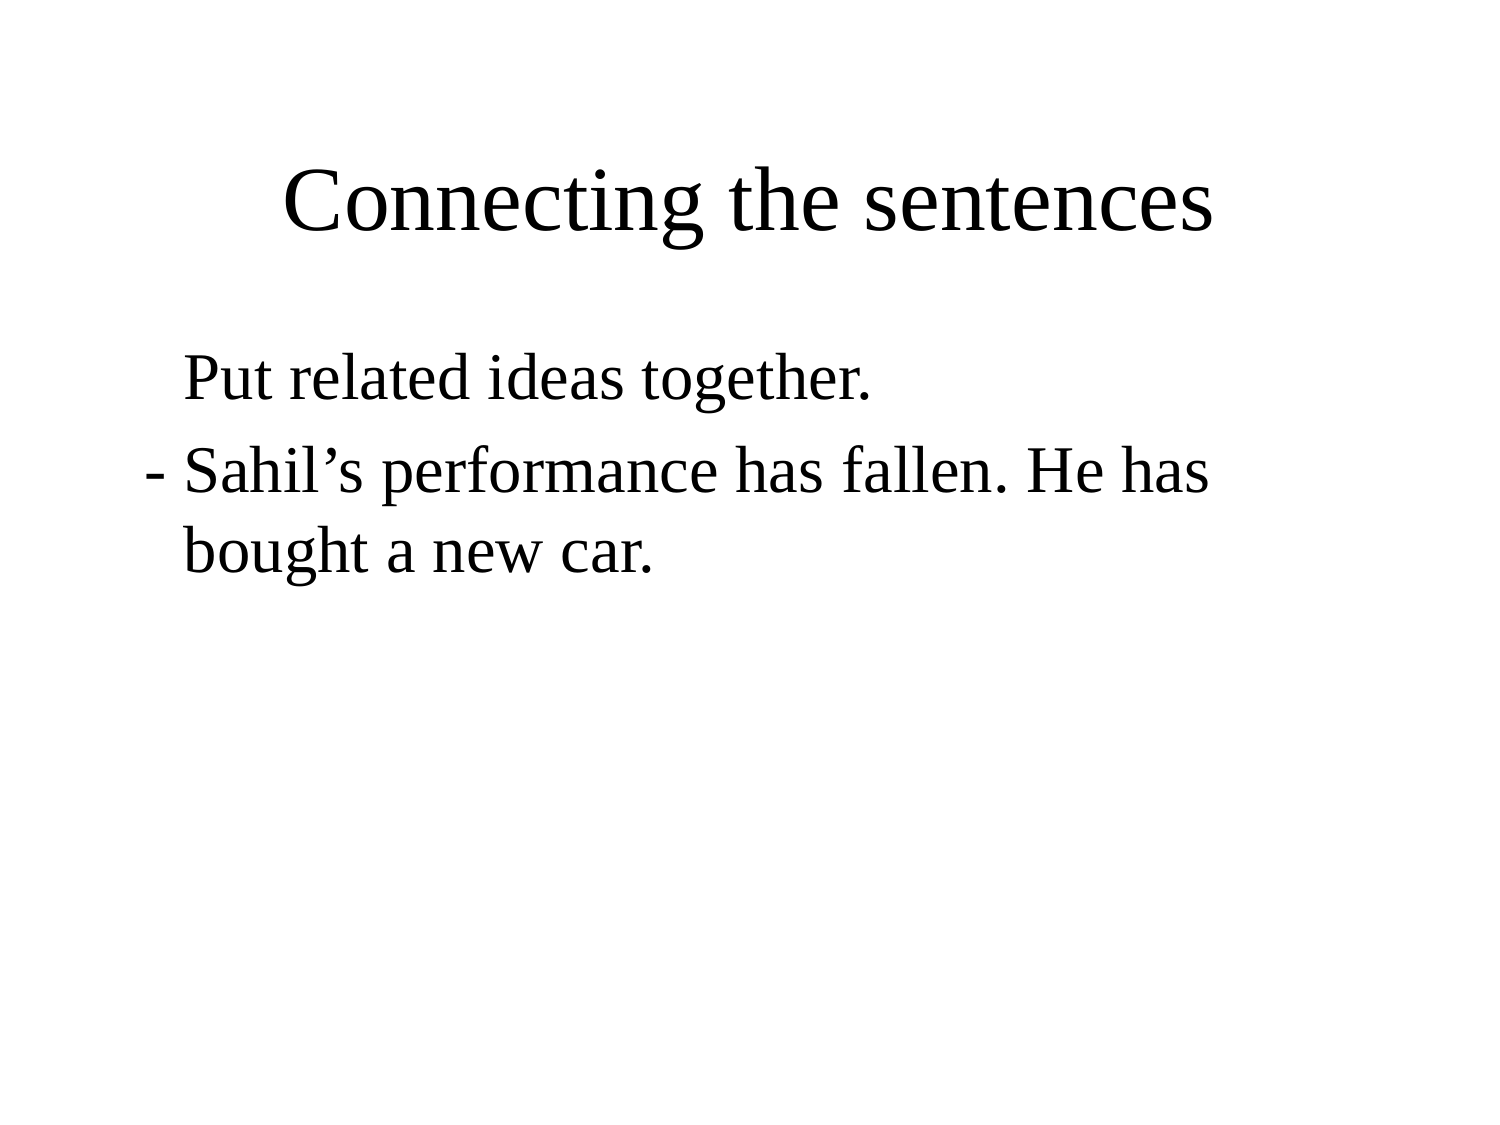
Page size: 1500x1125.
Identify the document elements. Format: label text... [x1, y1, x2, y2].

title Connecting the sentences [112, 99, 1388, 288]
list Put related ideas together. - Sahil’s performance has fallen. He has bought a new car. [112, 324, 1388, 1001]
